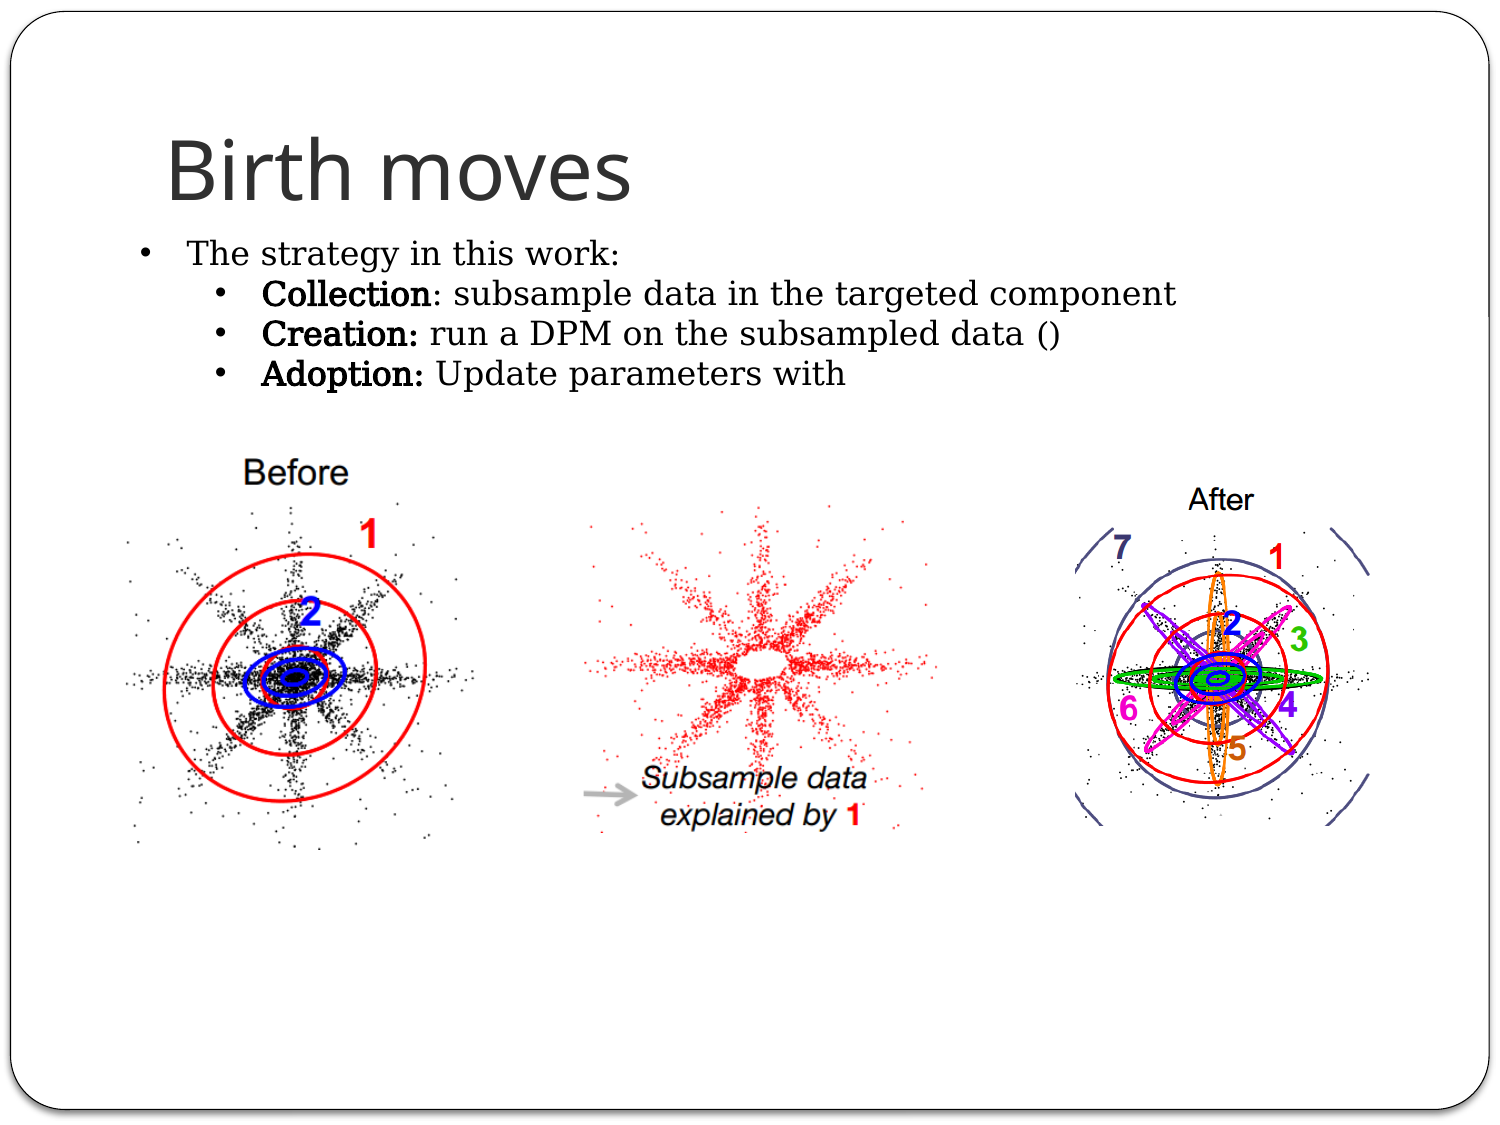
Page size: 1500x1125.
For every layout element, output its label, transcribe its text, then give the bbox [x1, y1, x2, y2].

picture [583, 501, 938, 833]
title Birth moves [150, 45, 1425, 233]
picture [124, 457, 488, 851]
picture [1062, 486, 1409, 846]
